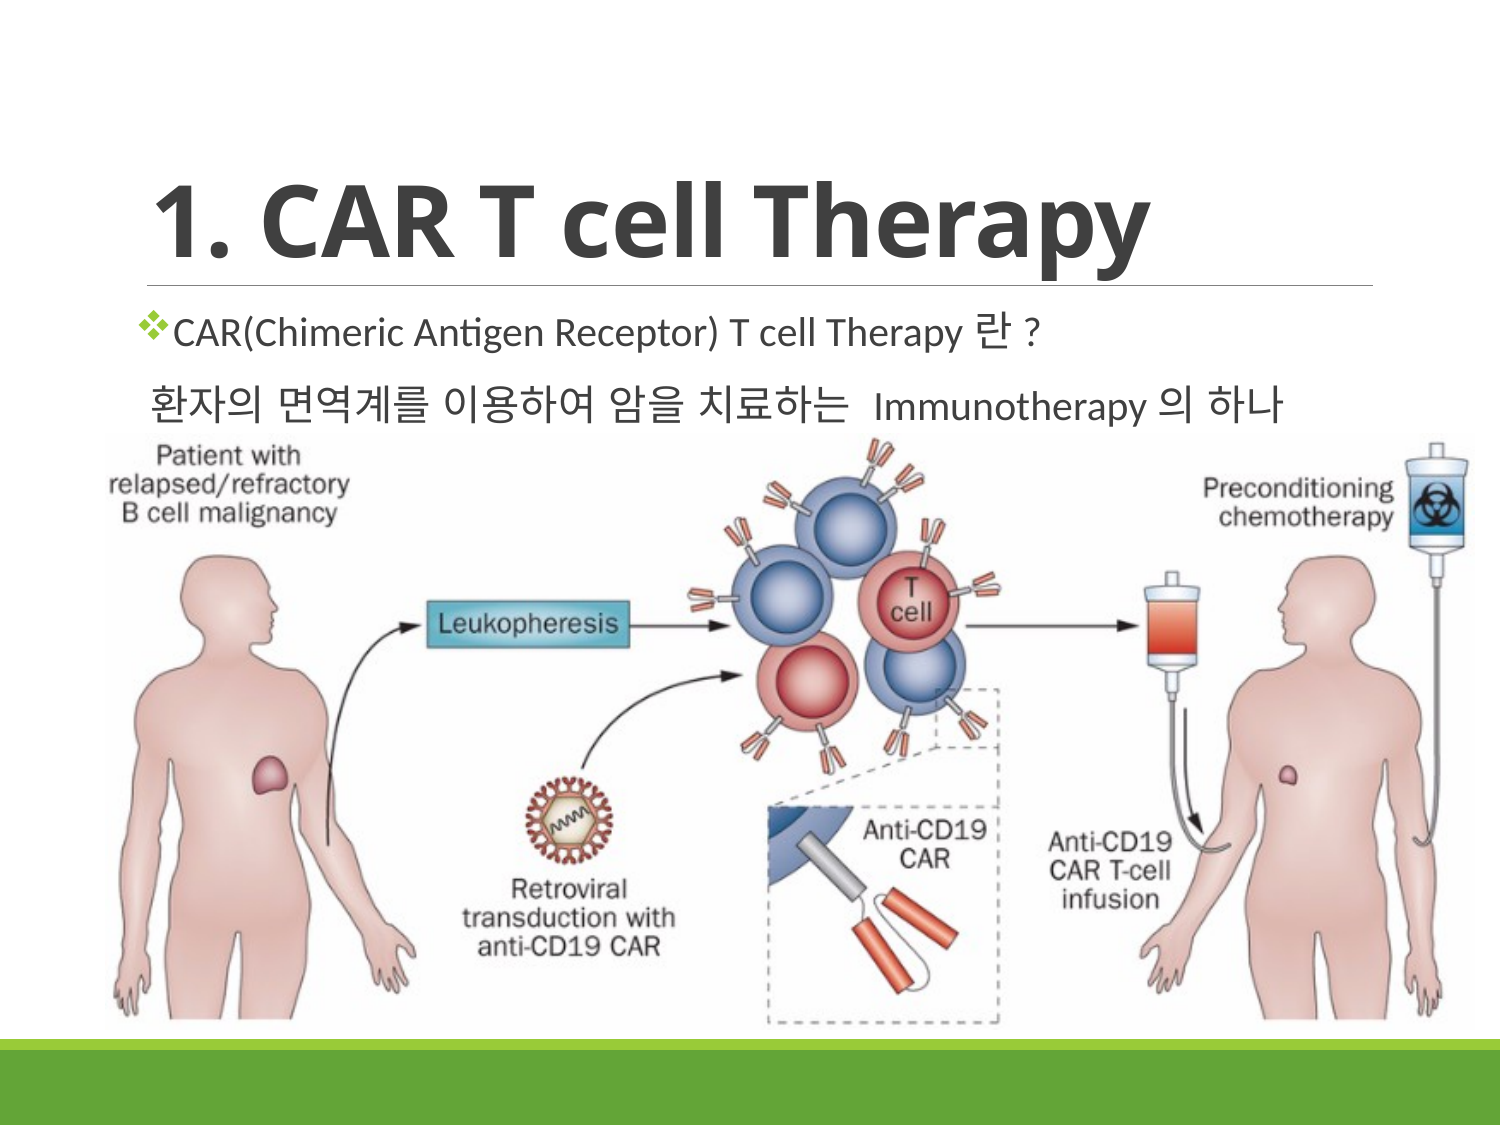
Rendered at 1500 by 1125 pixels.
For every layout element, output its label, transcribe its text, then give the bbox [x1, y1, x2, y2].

title 1. CAR T cell Therapy [135, 47, 1373, 285]
picture [104, 426, 1476, 1036]
list CAR(Chimeric Antigen Receptor) T cell Therapy란? 환자의 면역계를 이용하여 암을 치료하는 Immunotherapy의 하나 [135, 302, 1373, 430]
